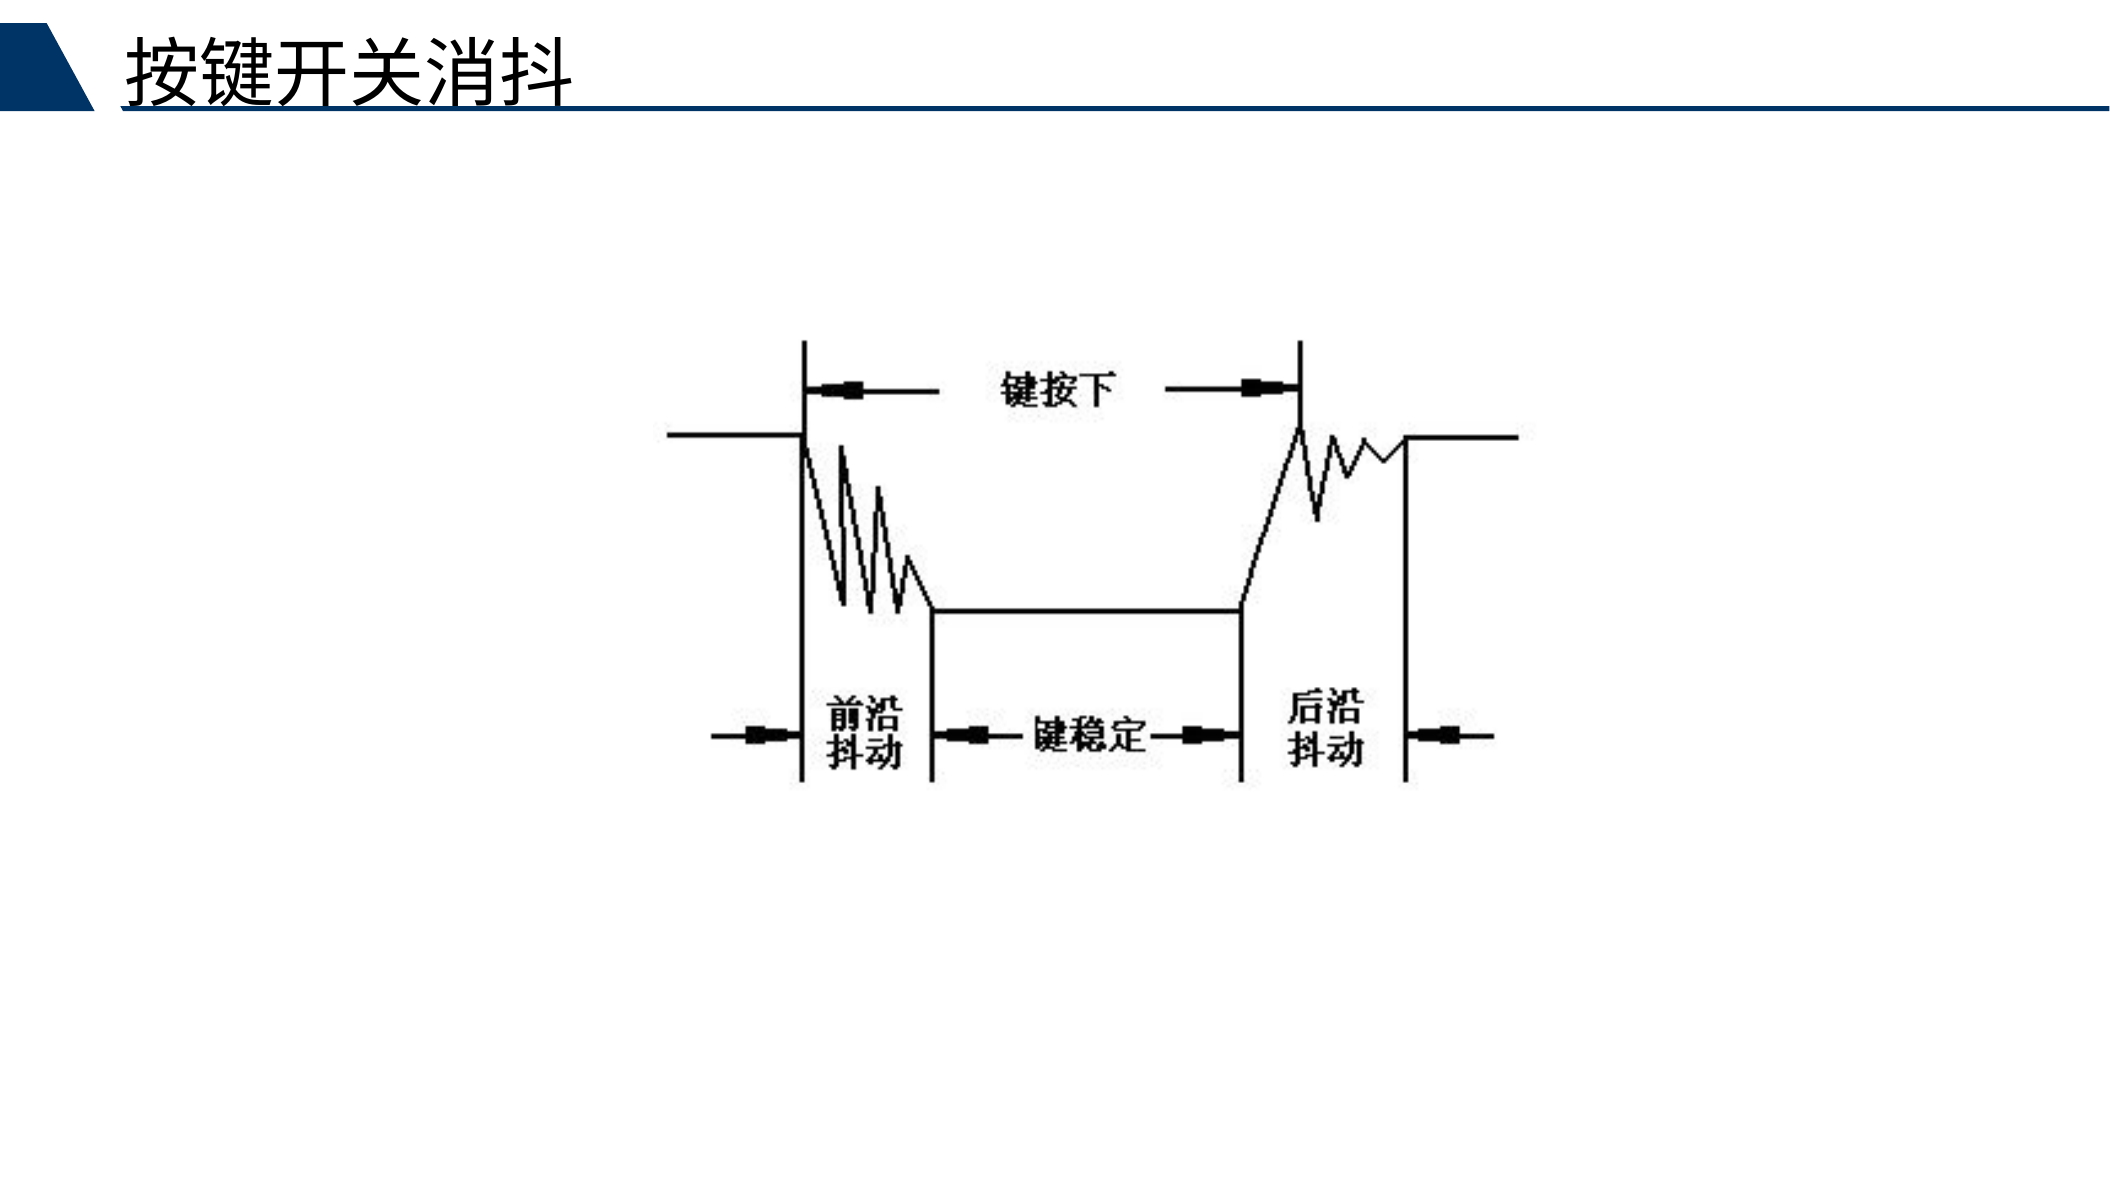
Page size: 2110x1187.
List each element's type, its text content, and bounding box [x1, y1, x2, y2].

text_box [1460, 104, 2110, 113]
picture [652, 321, 1539, 806]
text_box [0, 22, 97, 113]
text_box 按键开关消抖 [109, 0, 1460, 161]
